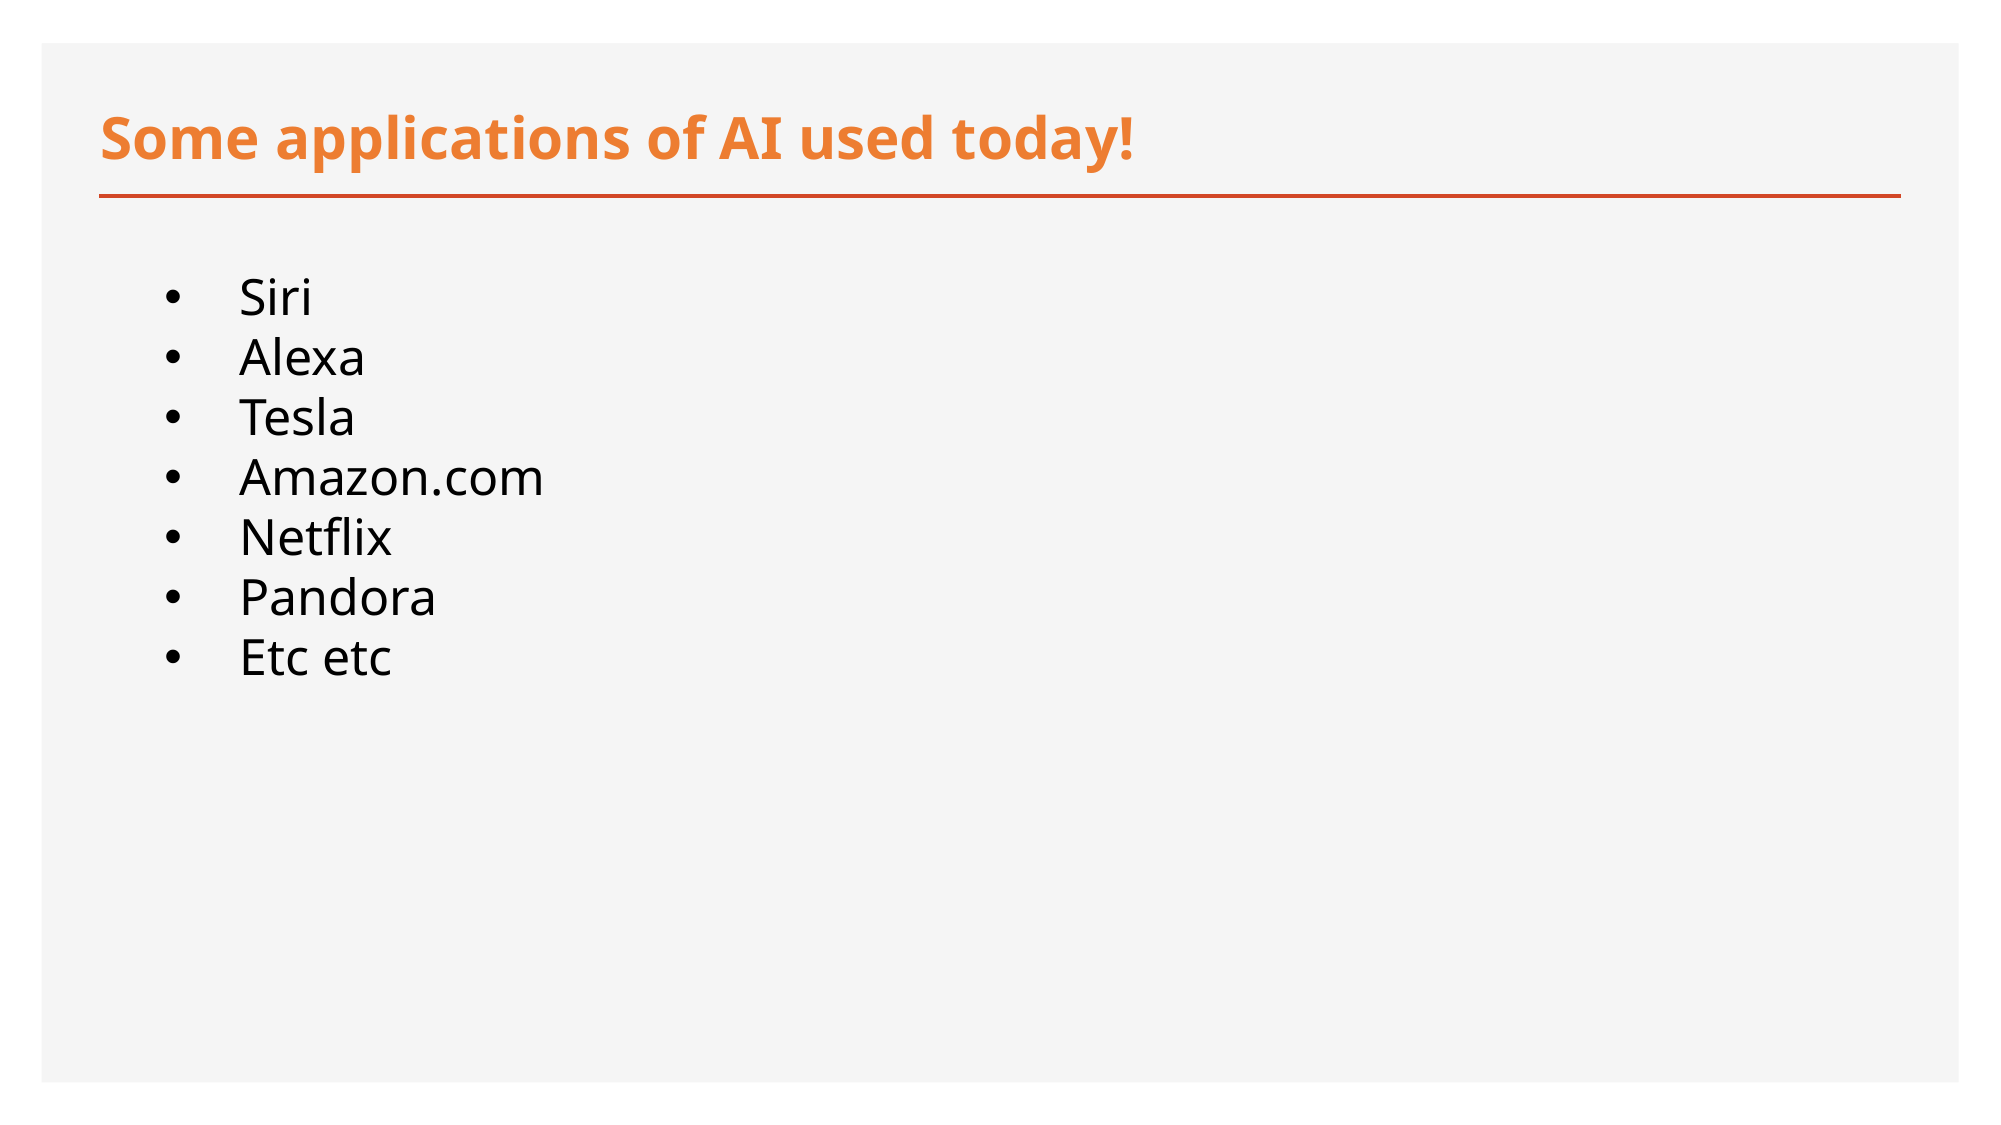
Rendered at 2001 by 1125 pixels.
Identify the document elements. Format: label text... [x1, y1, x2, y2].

text_box [82, 206, 1208, 842]
text_box Siri Alexa Tesla Amazon.com Netflix Pandora Etc etc [149, 258, 1454, 774]
title Some applications of AI used today! [85, 73, 1645, 179]
